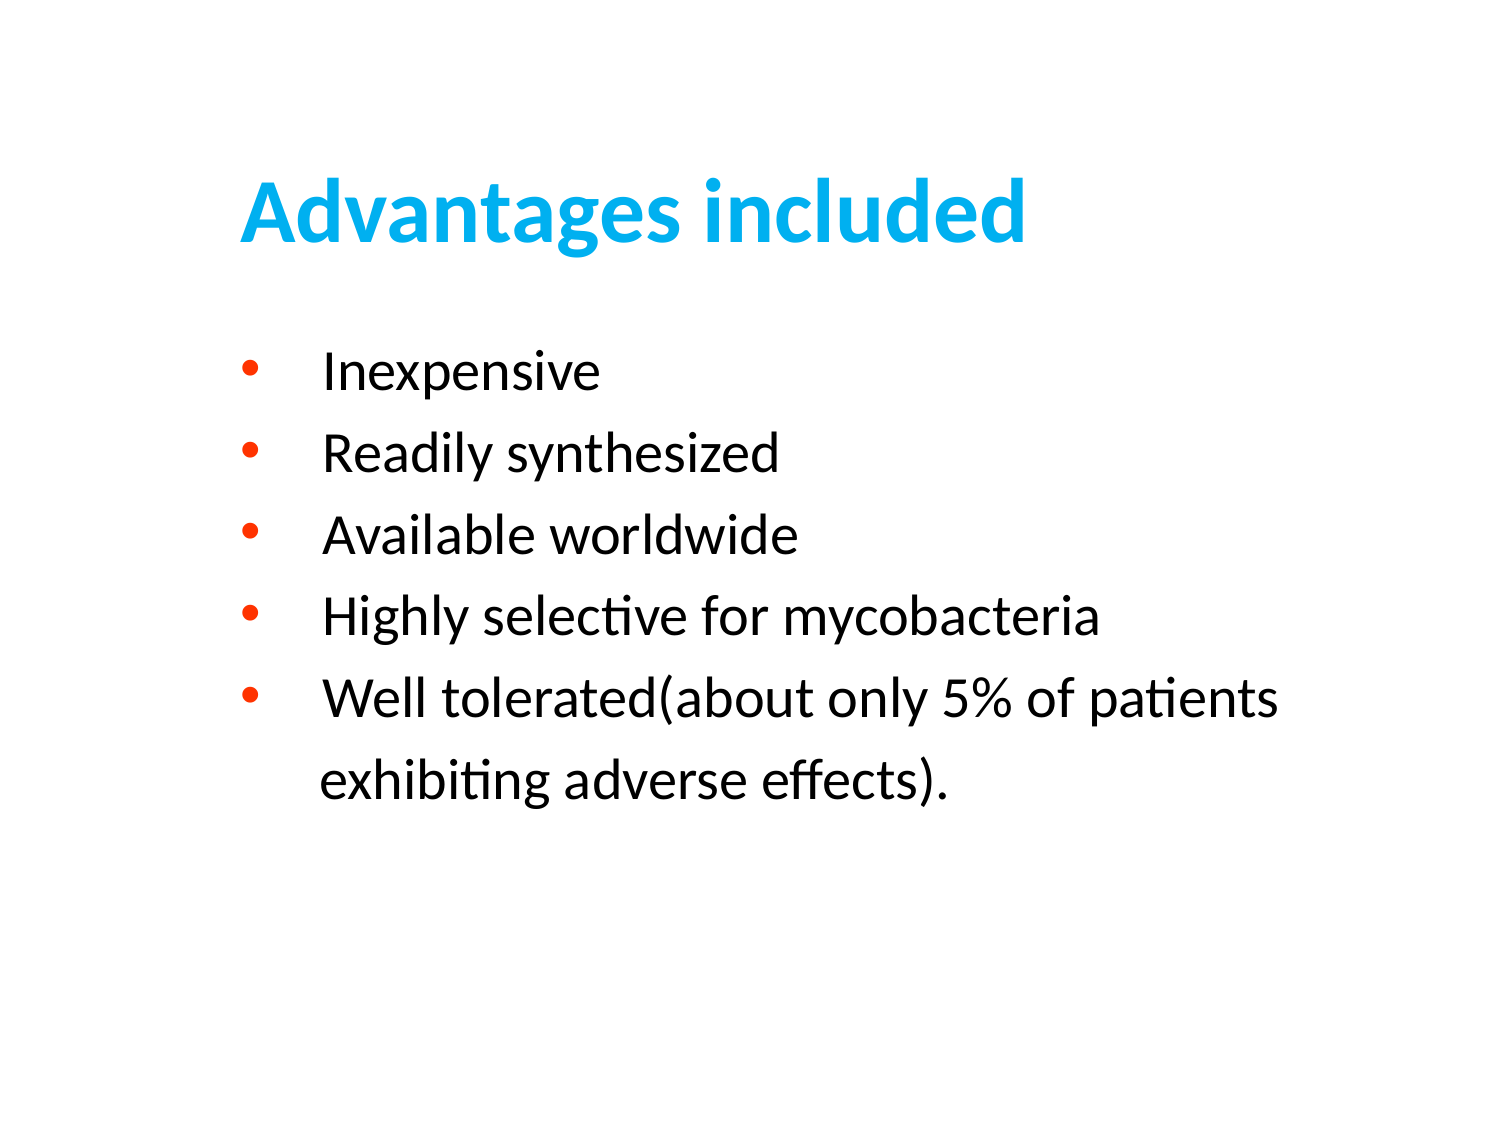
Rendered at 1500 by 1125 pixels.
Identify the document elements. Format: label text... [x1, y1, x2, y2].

list Inexpensive Readily synthesized Available worldwide Highly selective for mycobacteria Well tolerated(about only 5% of patients exhibiting adverse effects). [224, 324, 1363, 1001]
title Advantages included [224, 112, 1500, 301]
